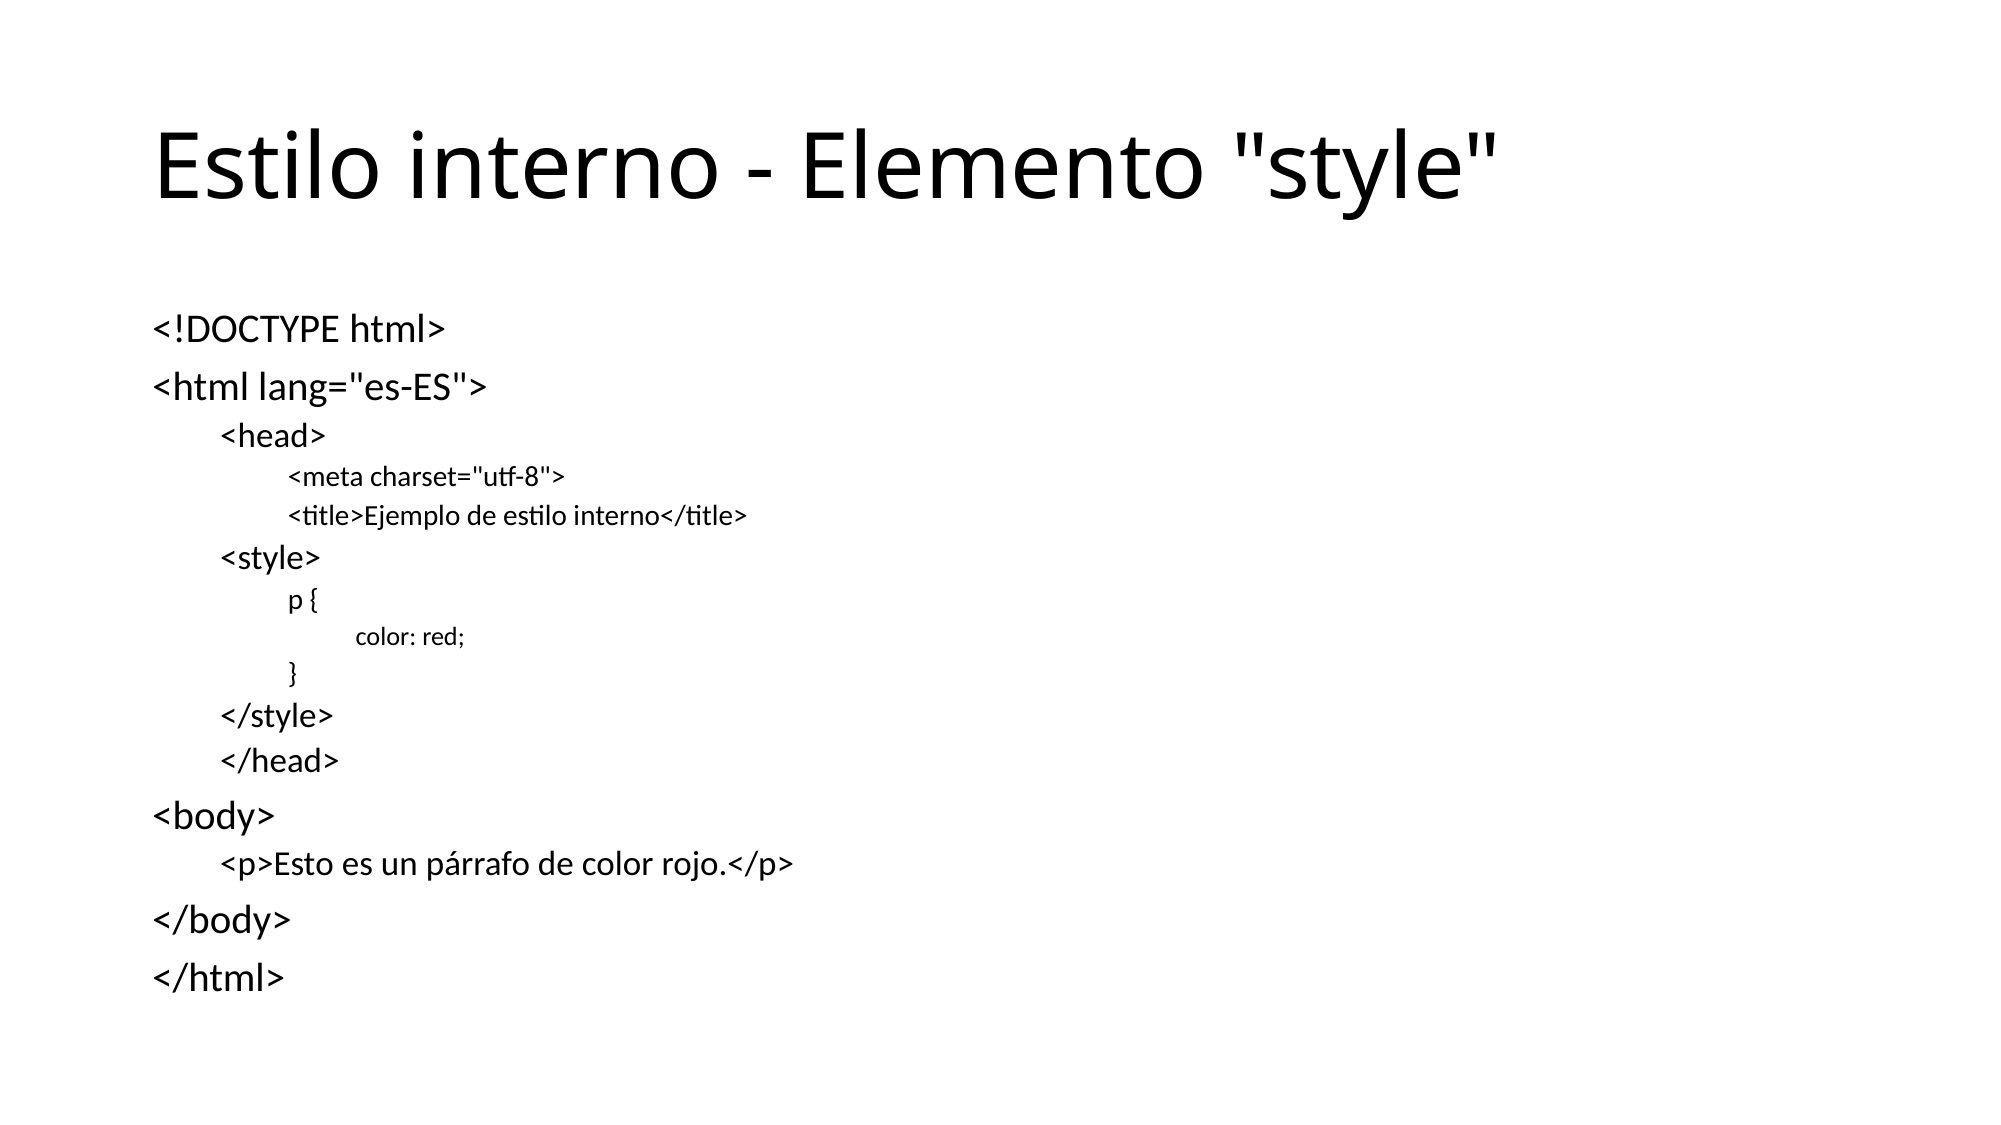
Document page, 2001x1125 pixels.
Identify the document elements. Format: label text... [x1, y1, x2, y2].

list <!DOCTYPE html> <html lang="es-ES"> <head> <meta charset="utf-8"> <title>Ejemplo de estilo interno</title> <style> p { color: red; } </style> </head> <body> <p>Esto es un párrafo de color rojo.</p> </body> </html> [137, 299, 1863, 1014]
title Estilo interno - Elemento "style" [137, 59, 1863, 278]
